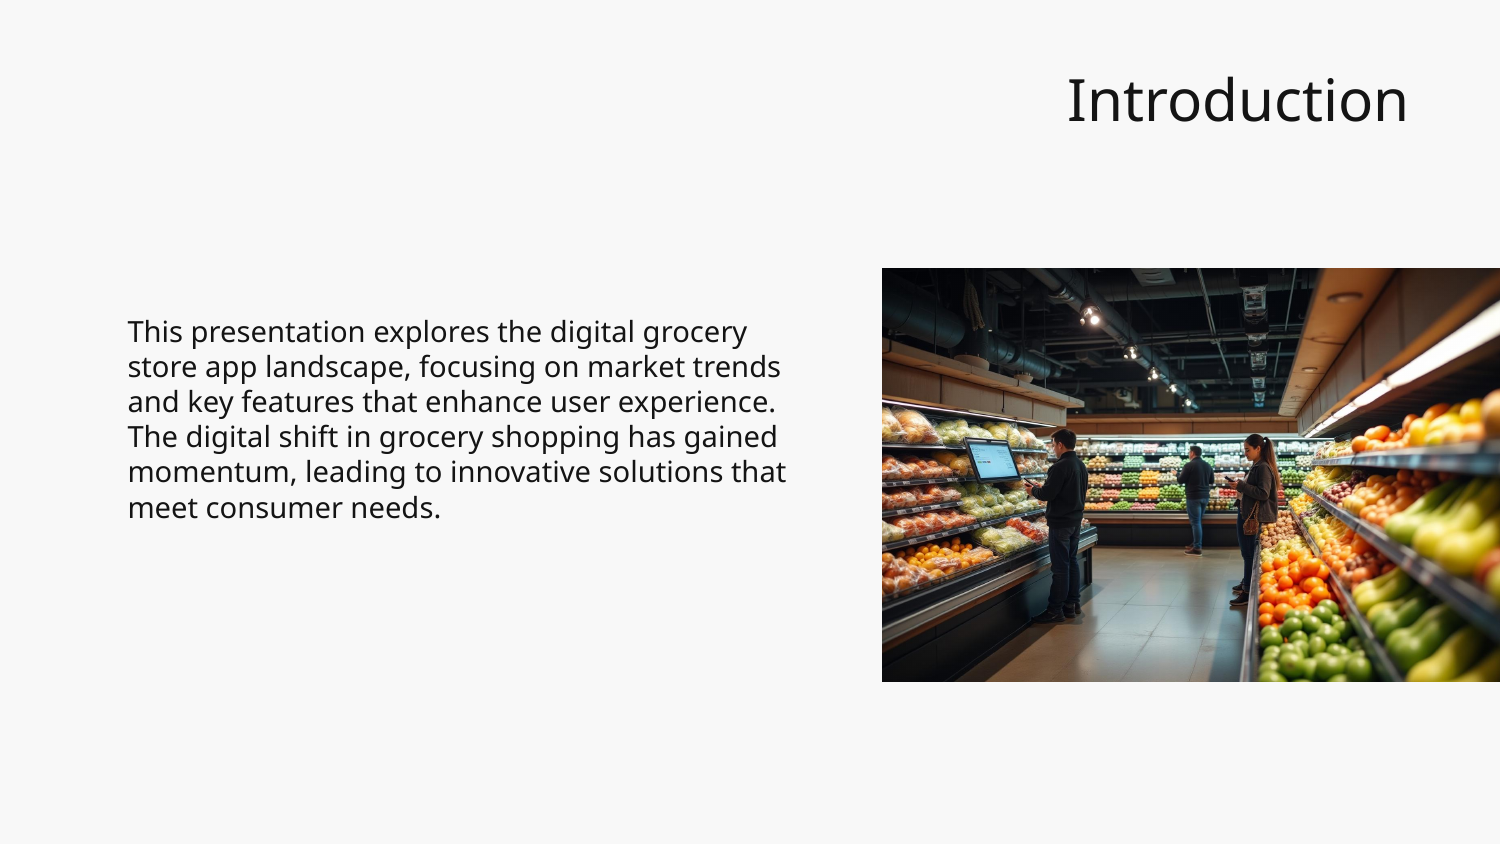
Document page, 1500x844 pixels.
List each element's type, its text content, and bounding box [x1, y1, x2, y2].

picture [881, 267, 1500, 682]
title Introduction [75, 48, 1425, 163]
list This presentation explores the digital grocery store app landscape, focusing on market trends and key features that enhance user experience. The digital shift in grocery shopping has gained momentum, leading to innovative solutions that meet consumer needs. [75, 298, 839, 793]
